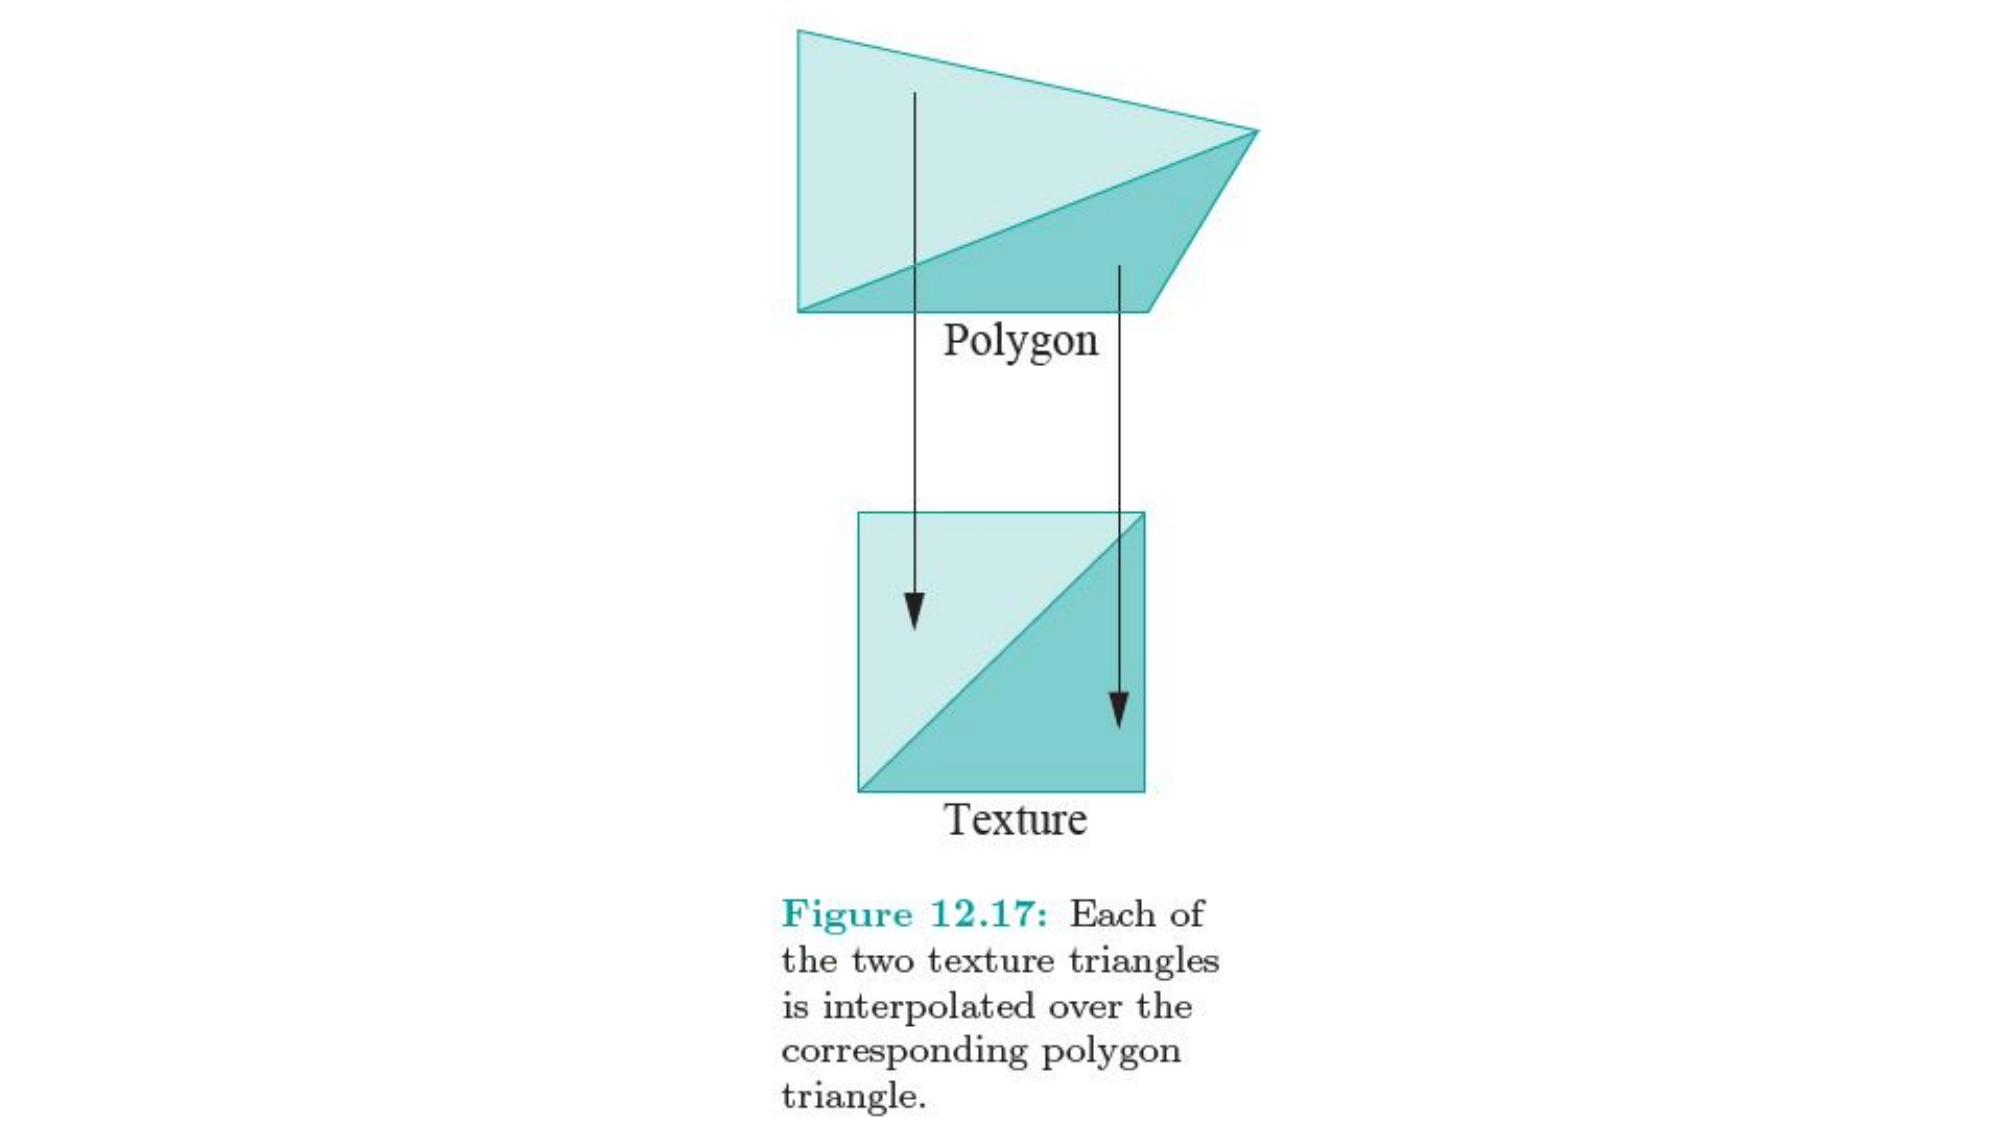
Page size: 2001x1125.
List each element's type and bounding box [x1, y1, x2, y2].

picture [739, 0, 1261, 1125]
